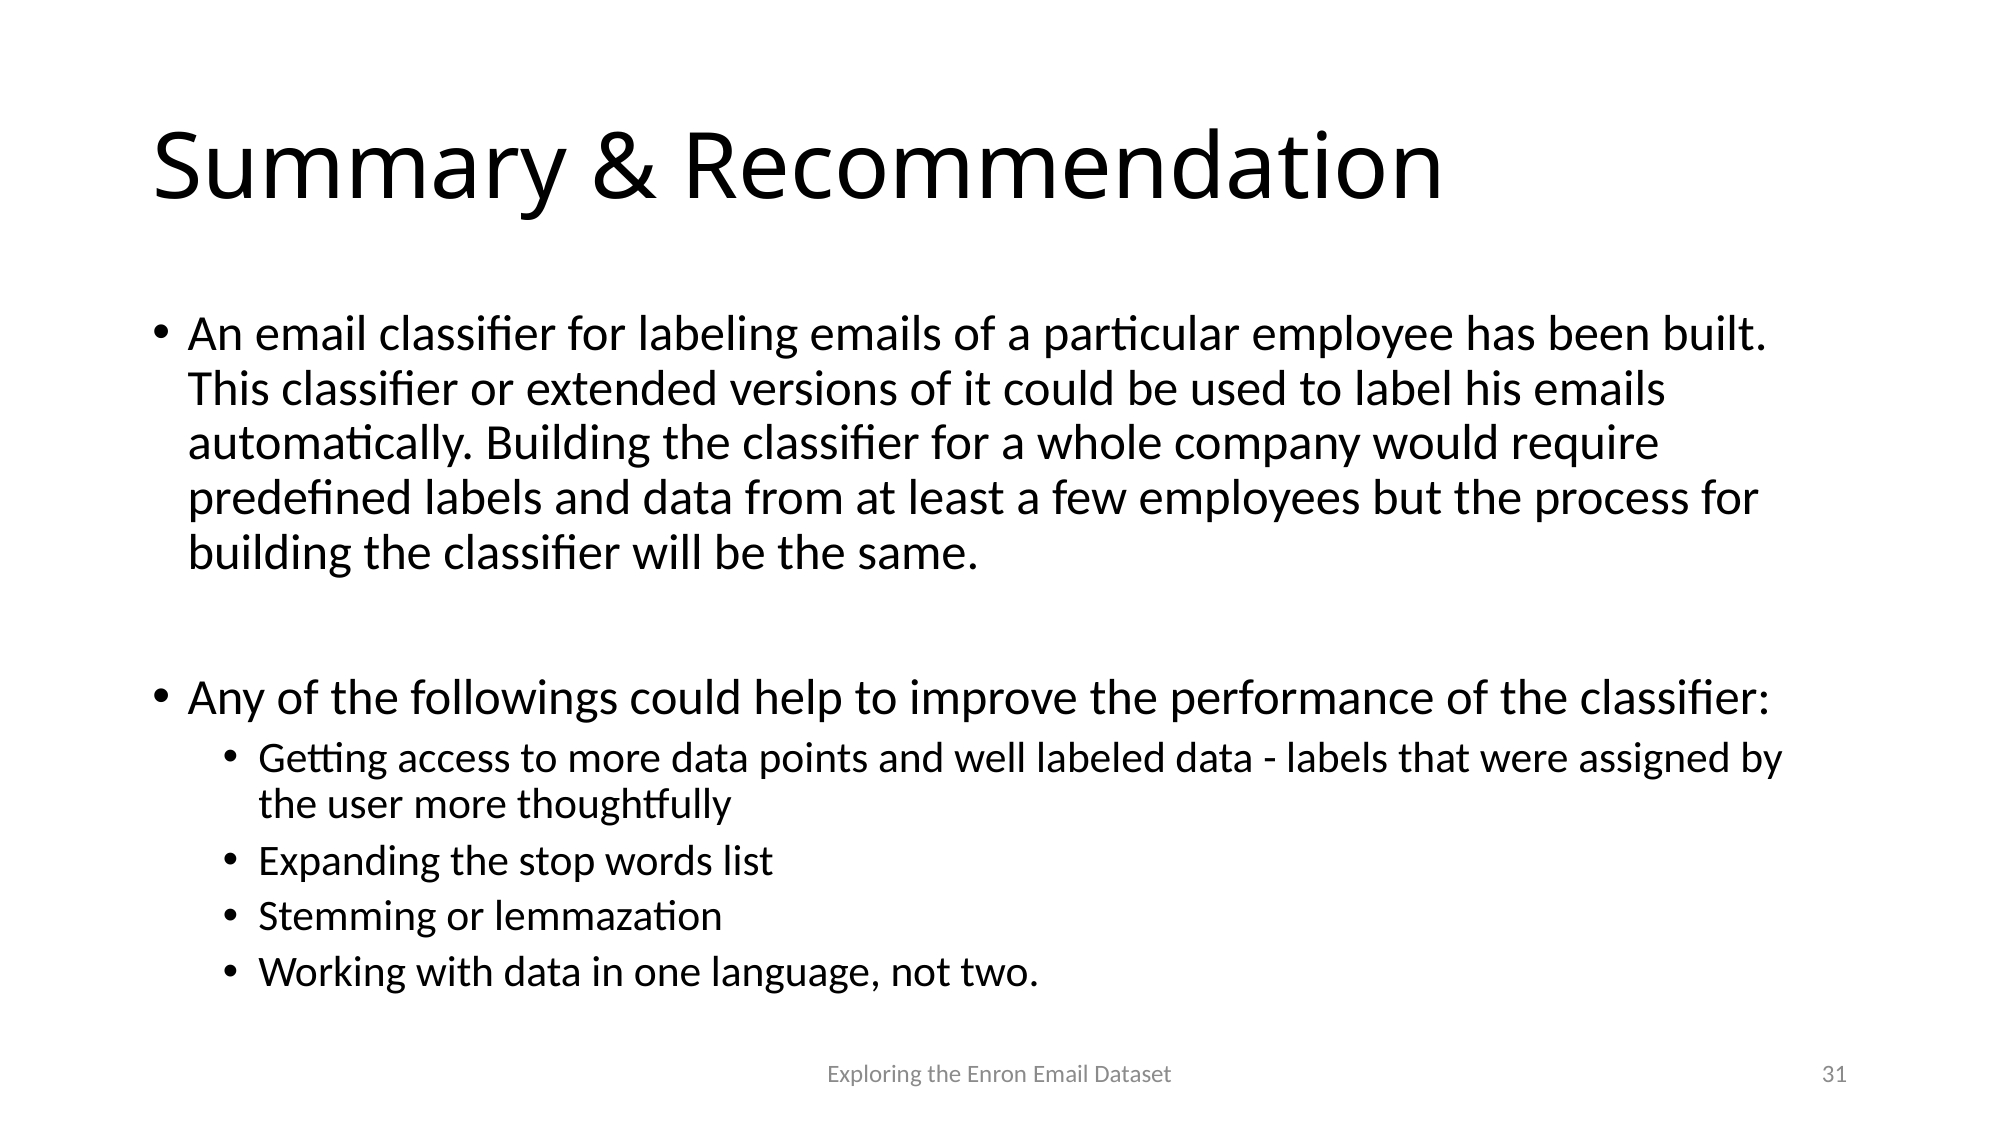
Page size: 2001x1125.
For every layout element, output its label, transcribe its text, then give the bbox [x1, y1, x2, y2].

footer Exploring the Enron Email Dataset [662, 1042, 1338, 1103]
title Summary & Recommendation [137, 59, 1863, 278]
slide_number 31 [1412, 1042, 1863, 1103]
list An email classifier for labeling emails of a particular employee has been built. This classifier or extended versions of it could be used to label his emails automatically. Building the classifier for a whole company would require predefined labels and data from at least a few employees but the process for building the classifier will be the same. Any of the followings could help to improve the performance of the classifier: Getting access to more data points and well labeled data - labels that were assigned by the user more thoughtfully Expanding the stop words list Stemming or lemmazation Working with data in one language, not two. [137, 299, 1863, 1014]
